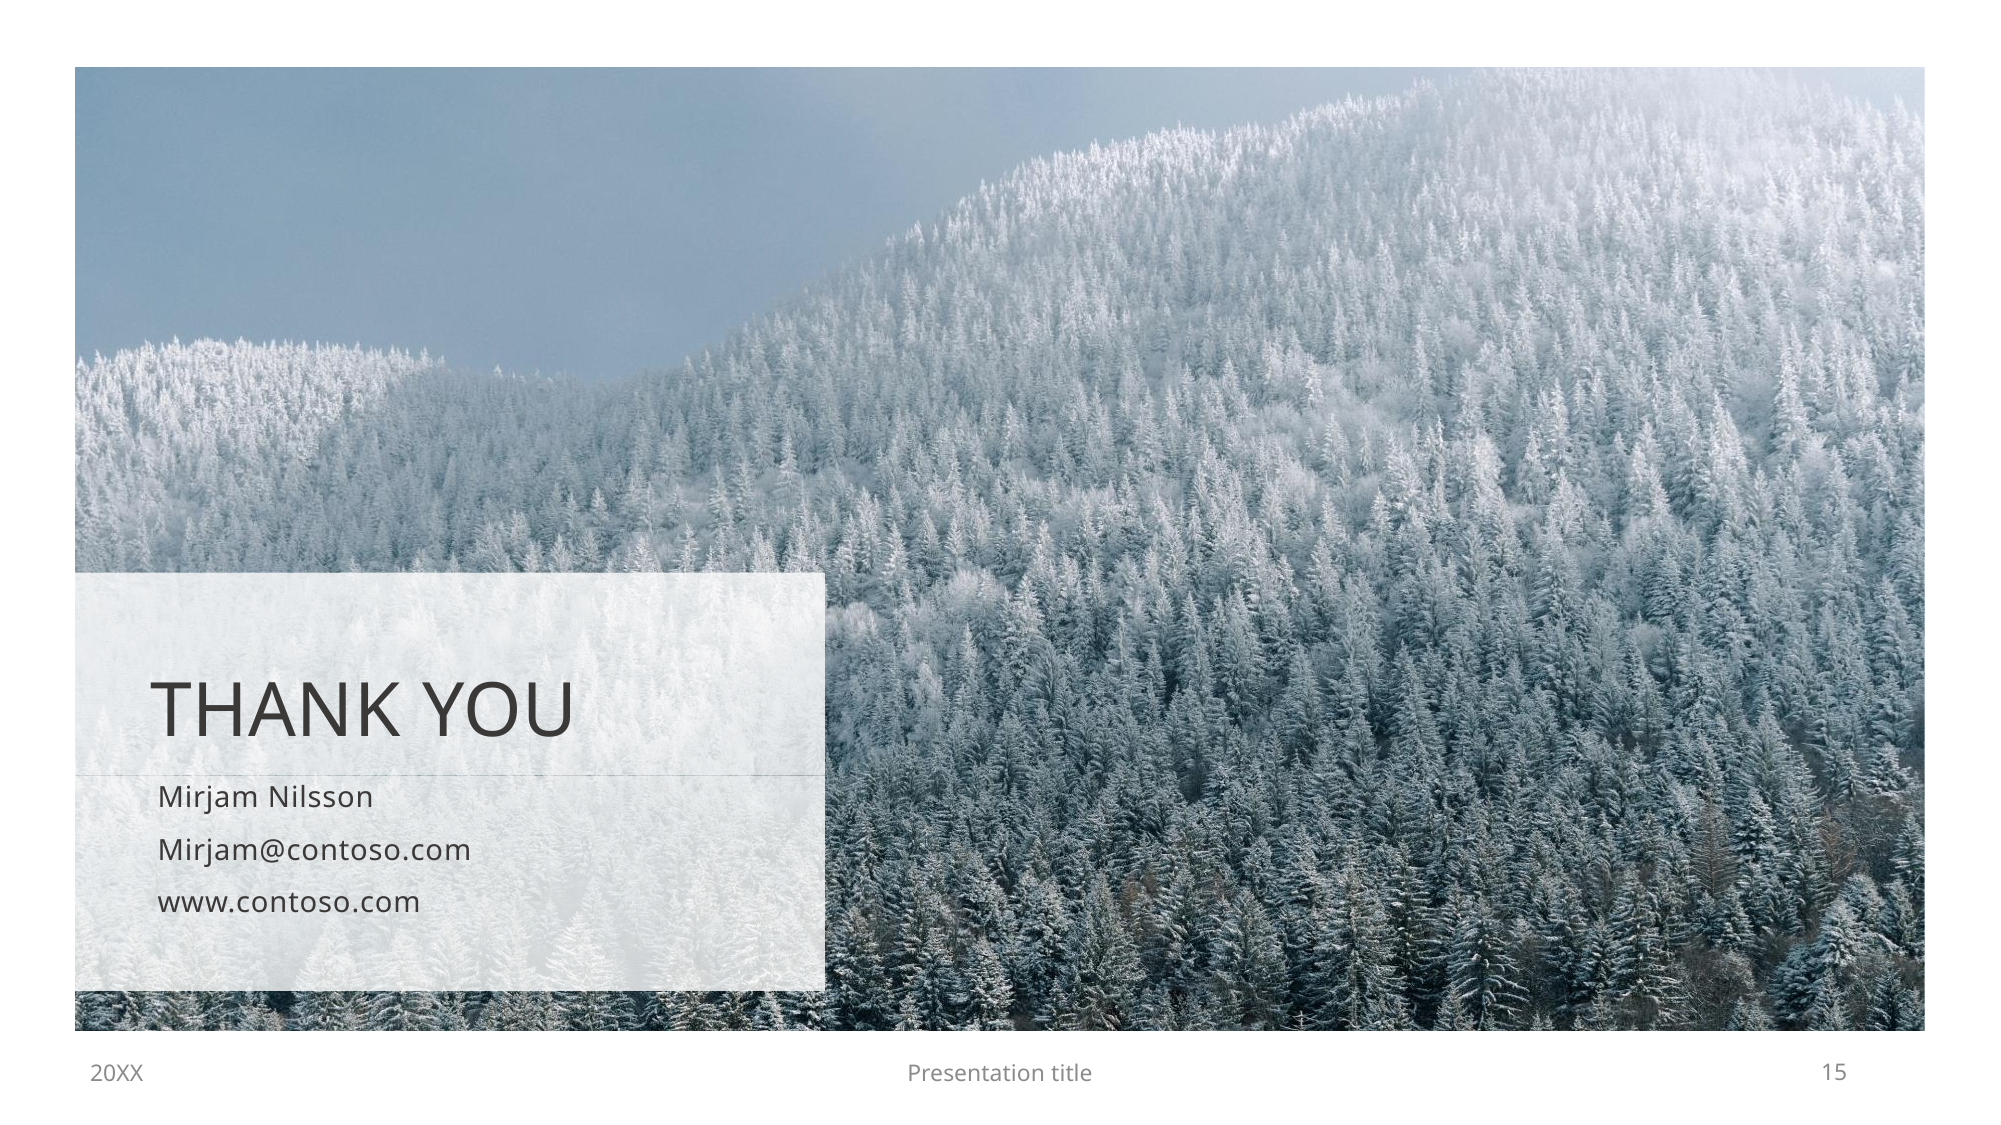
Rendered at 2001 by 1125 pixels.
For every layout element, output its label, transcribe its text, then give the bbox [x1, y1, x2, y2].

footer Presentation title [662, 1042, 1338, 1103]
slide_number 15 [1412, 1042, 1863, 1103]
slide_number 20XX [75, 1042, 525, 1103]
picture [75, 67, 1925, 1031]
